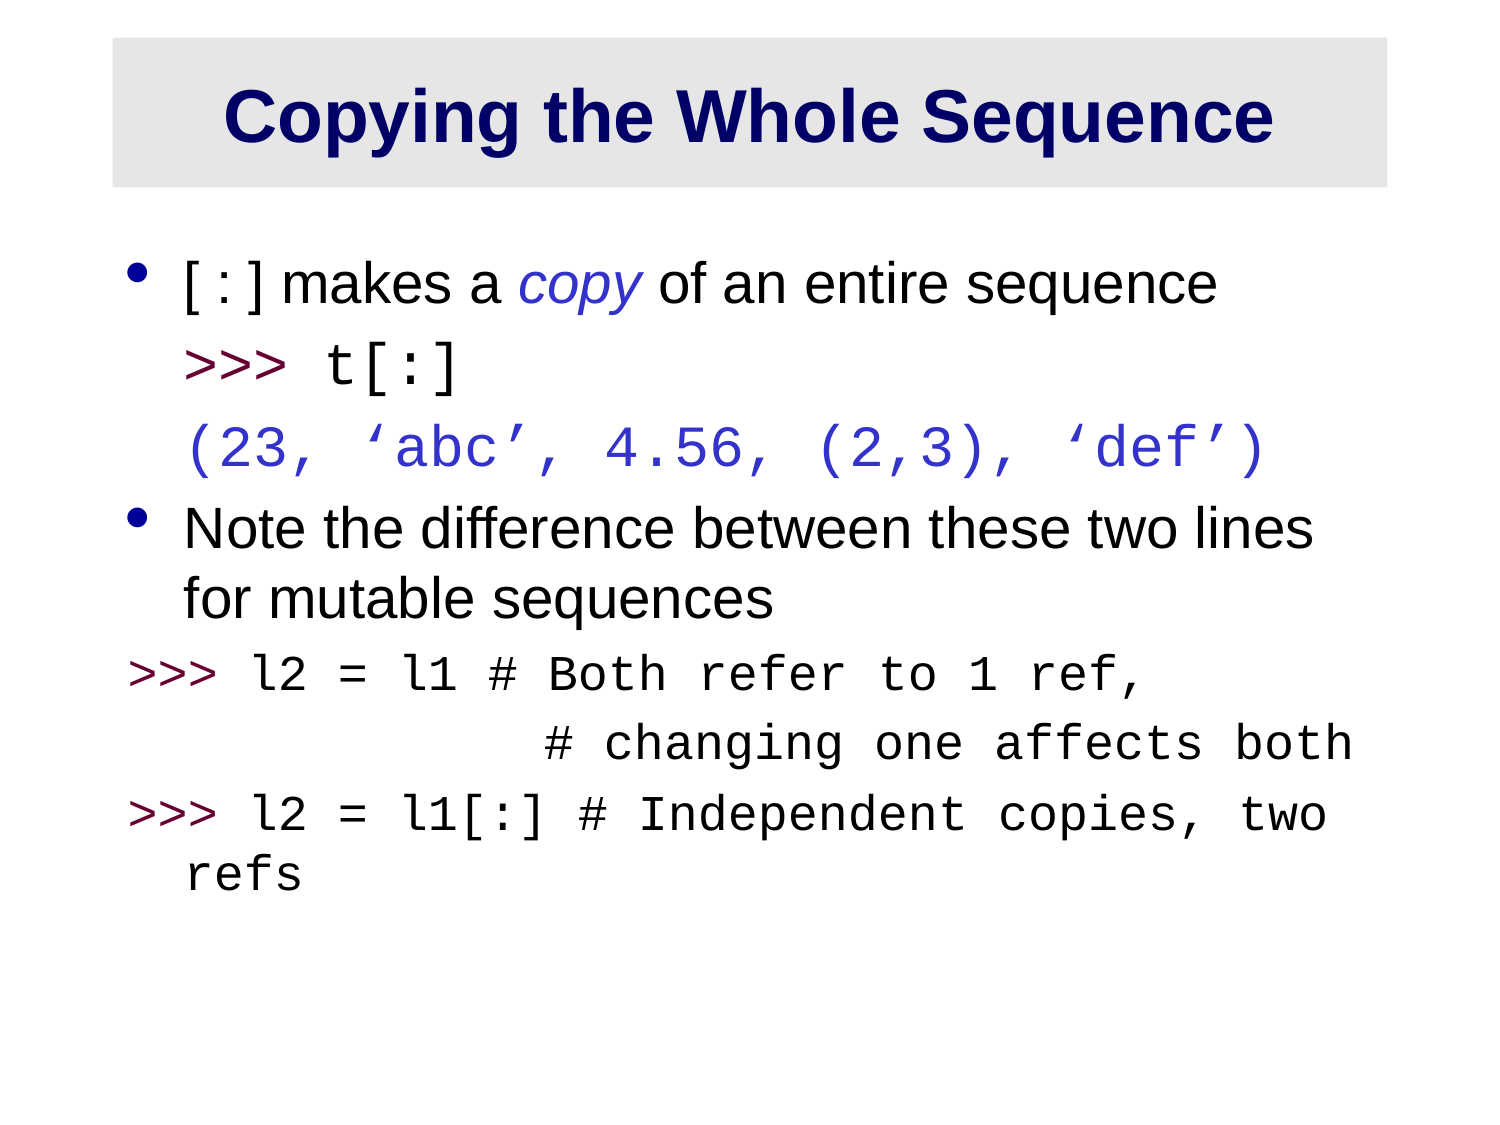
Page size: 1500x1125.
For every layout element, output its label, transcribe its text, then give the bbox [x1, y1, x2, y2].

list [ : ] makes a copy of an entire sequence >>> t[:] (23, ‘abc’, 4.56, (2,3), ‘def’) Note the difference between these two lines for mutable sequences >>> l2 = l1 # Both refer to 1 ref, # changing one affects both >>> l2 = l1[:] # Independent copies, two refs [112, 237, 1388, 1001]
title Copying the Whole Sequence [112, 37, 1388, 188]
